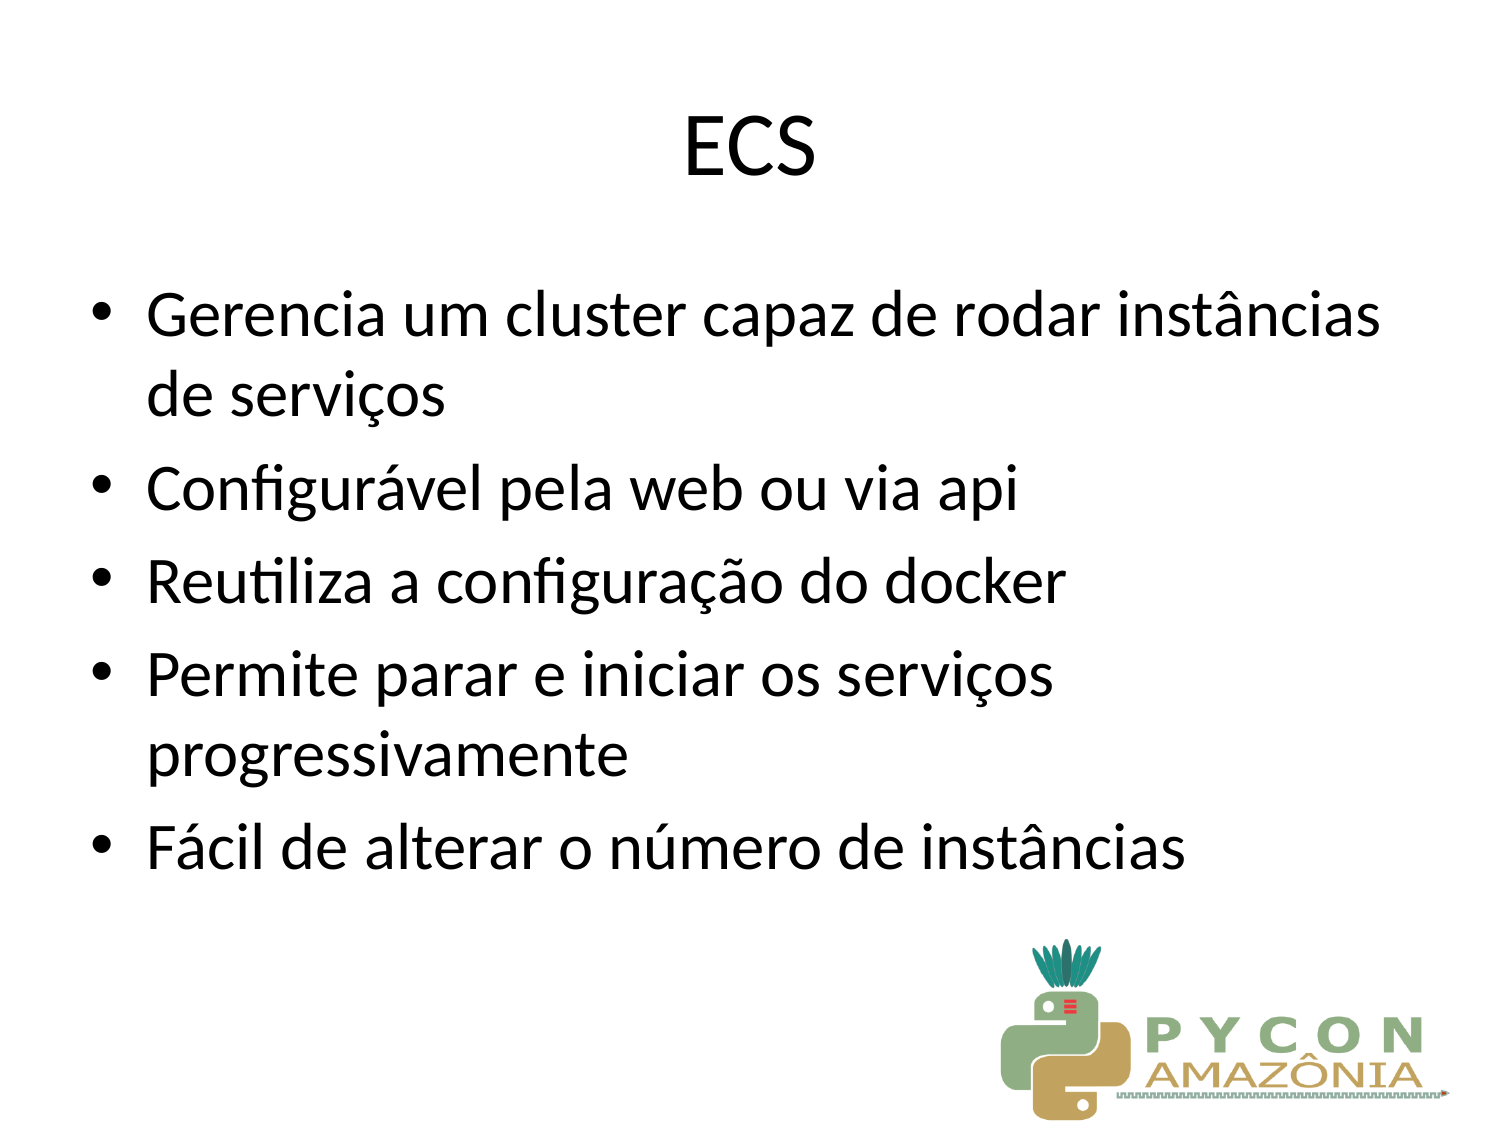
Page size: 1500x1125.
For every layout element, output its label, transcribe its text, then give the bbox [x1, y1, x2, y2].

title ECS [75, 45, 1425, 233]
list Gerencia um cluster capaz de rodar instâncias de serviços Configurável pela web ou via api Reutiliza a configuração do docker Permite parar e iniciar os serviços progressivamente Fácil de alterar o número de instâncias [75, 262, 1425, 1005]
picture [998, 937, 1462, 1123]
